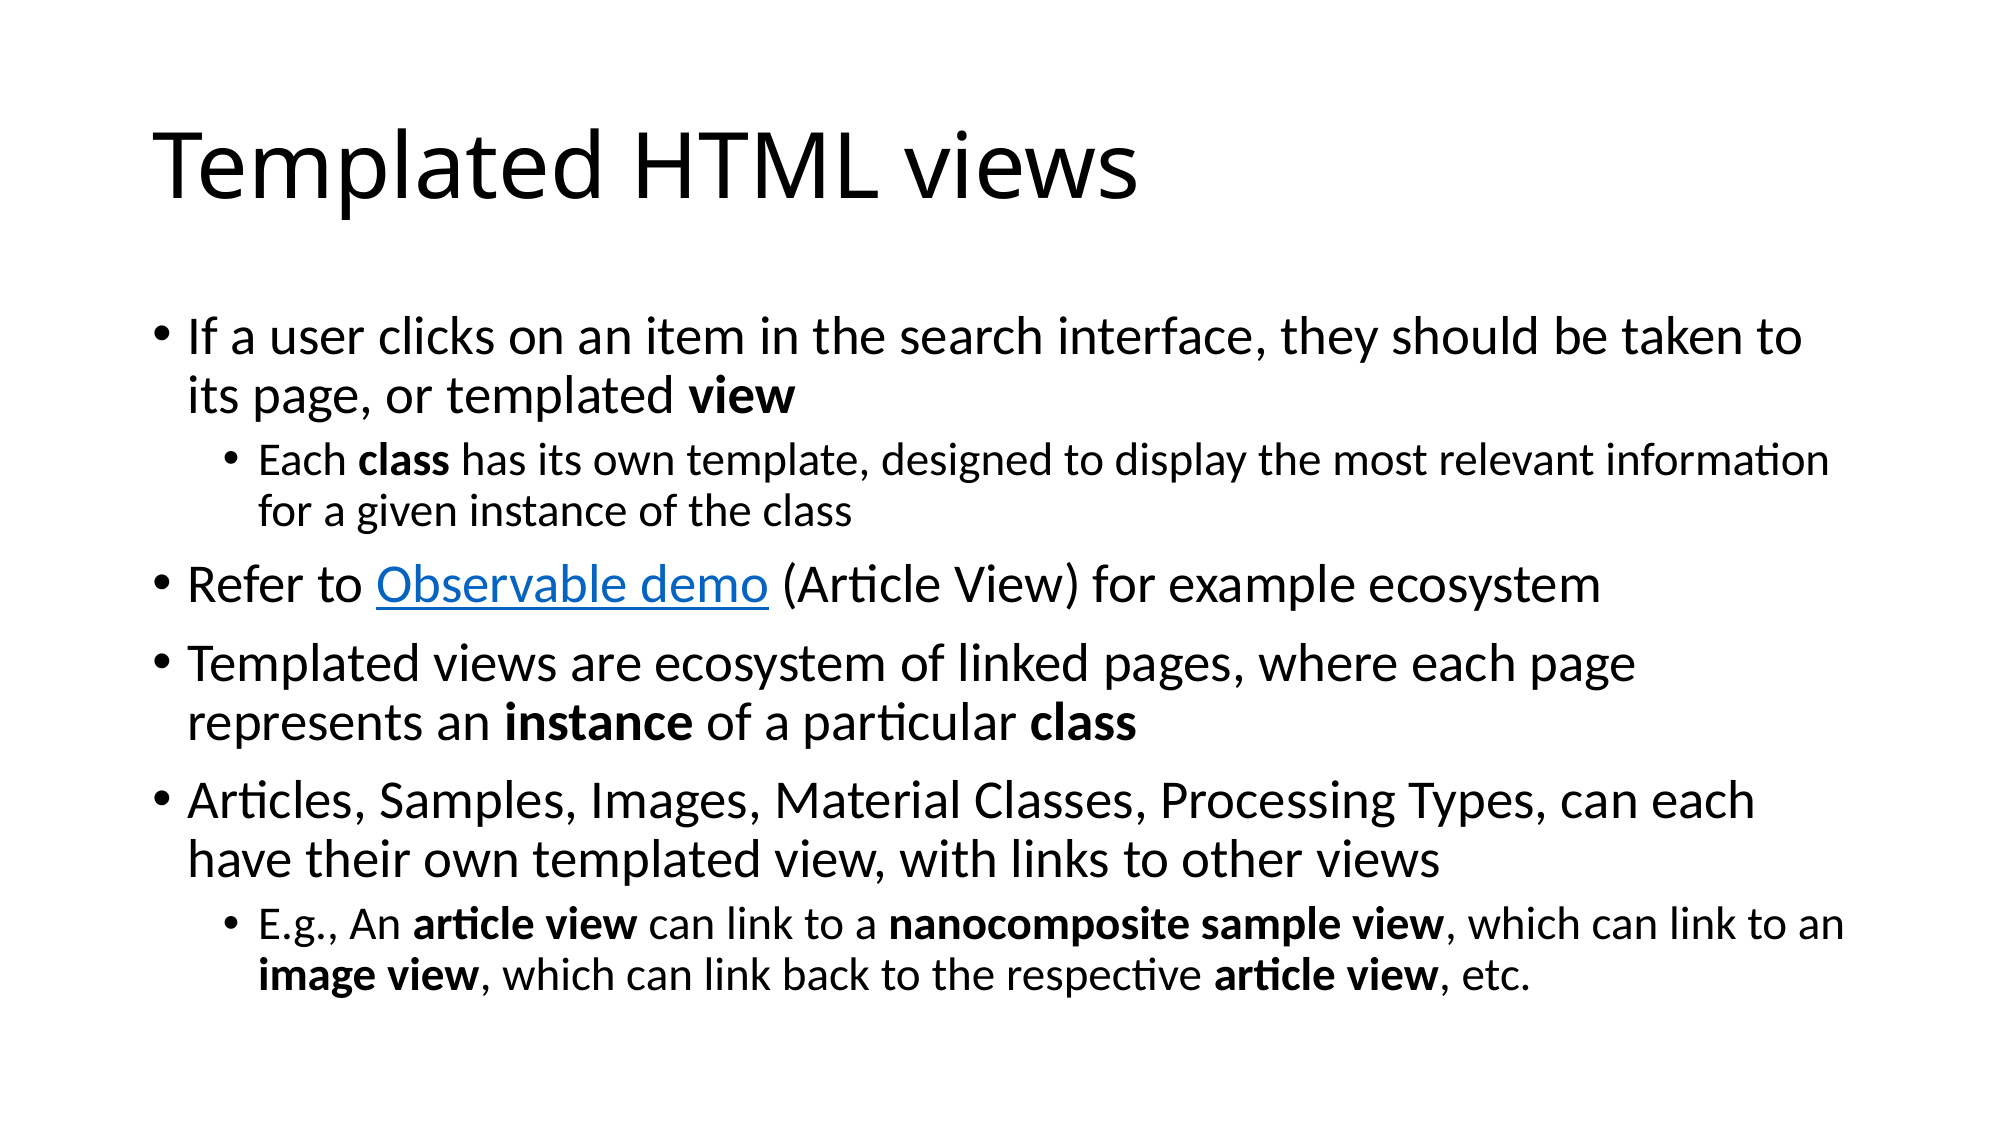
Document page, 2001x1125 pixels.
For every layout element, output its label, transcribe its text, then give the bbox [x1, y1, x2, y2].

title Templated HTML views [137, 59, 1863, 278]
list If a user clicks on an item in the search interface, they should be taken to its page, or templated view Each class has its own template, designed to display the most relevant information for a given instance of the class Refer to Observable demo (Article View) for example ecosystem Templated views are ecosystem of linked pages, where each page represents an instance of a particular class Articles, Samples, Images, Material Classes, Processing Types, can each have their own templated view, with links to other views E.g., An article view can link to a nanocomposite sample view, which can link to an image view, which can link back to the respective article view, etc. [137, 299, 1863, 1014]
